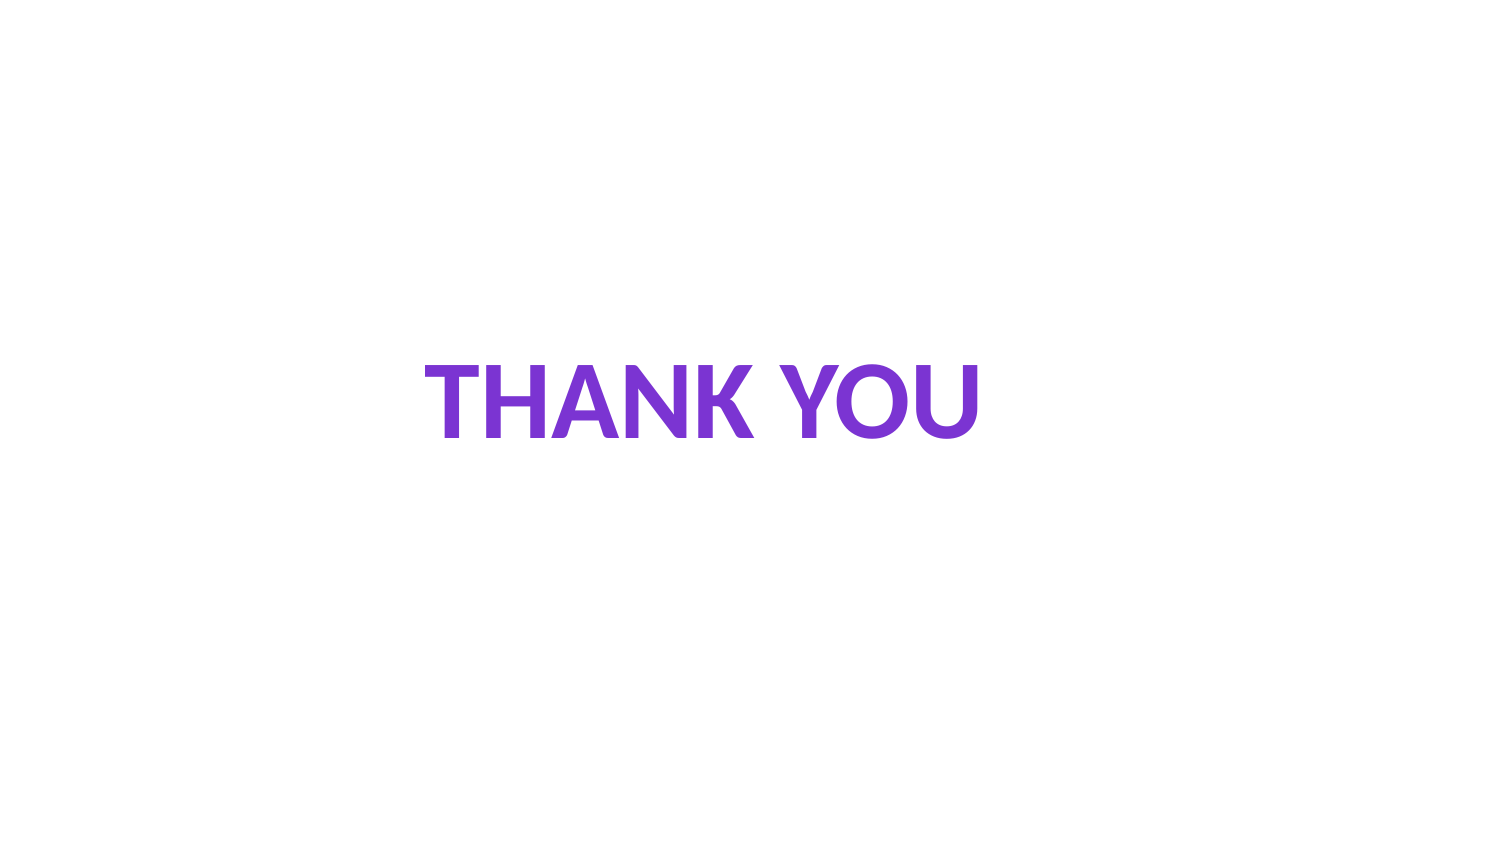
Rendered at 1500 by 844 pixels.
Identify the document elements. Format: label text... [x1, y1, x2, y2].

text_box Thank you [404, 318, 1005, 469]
